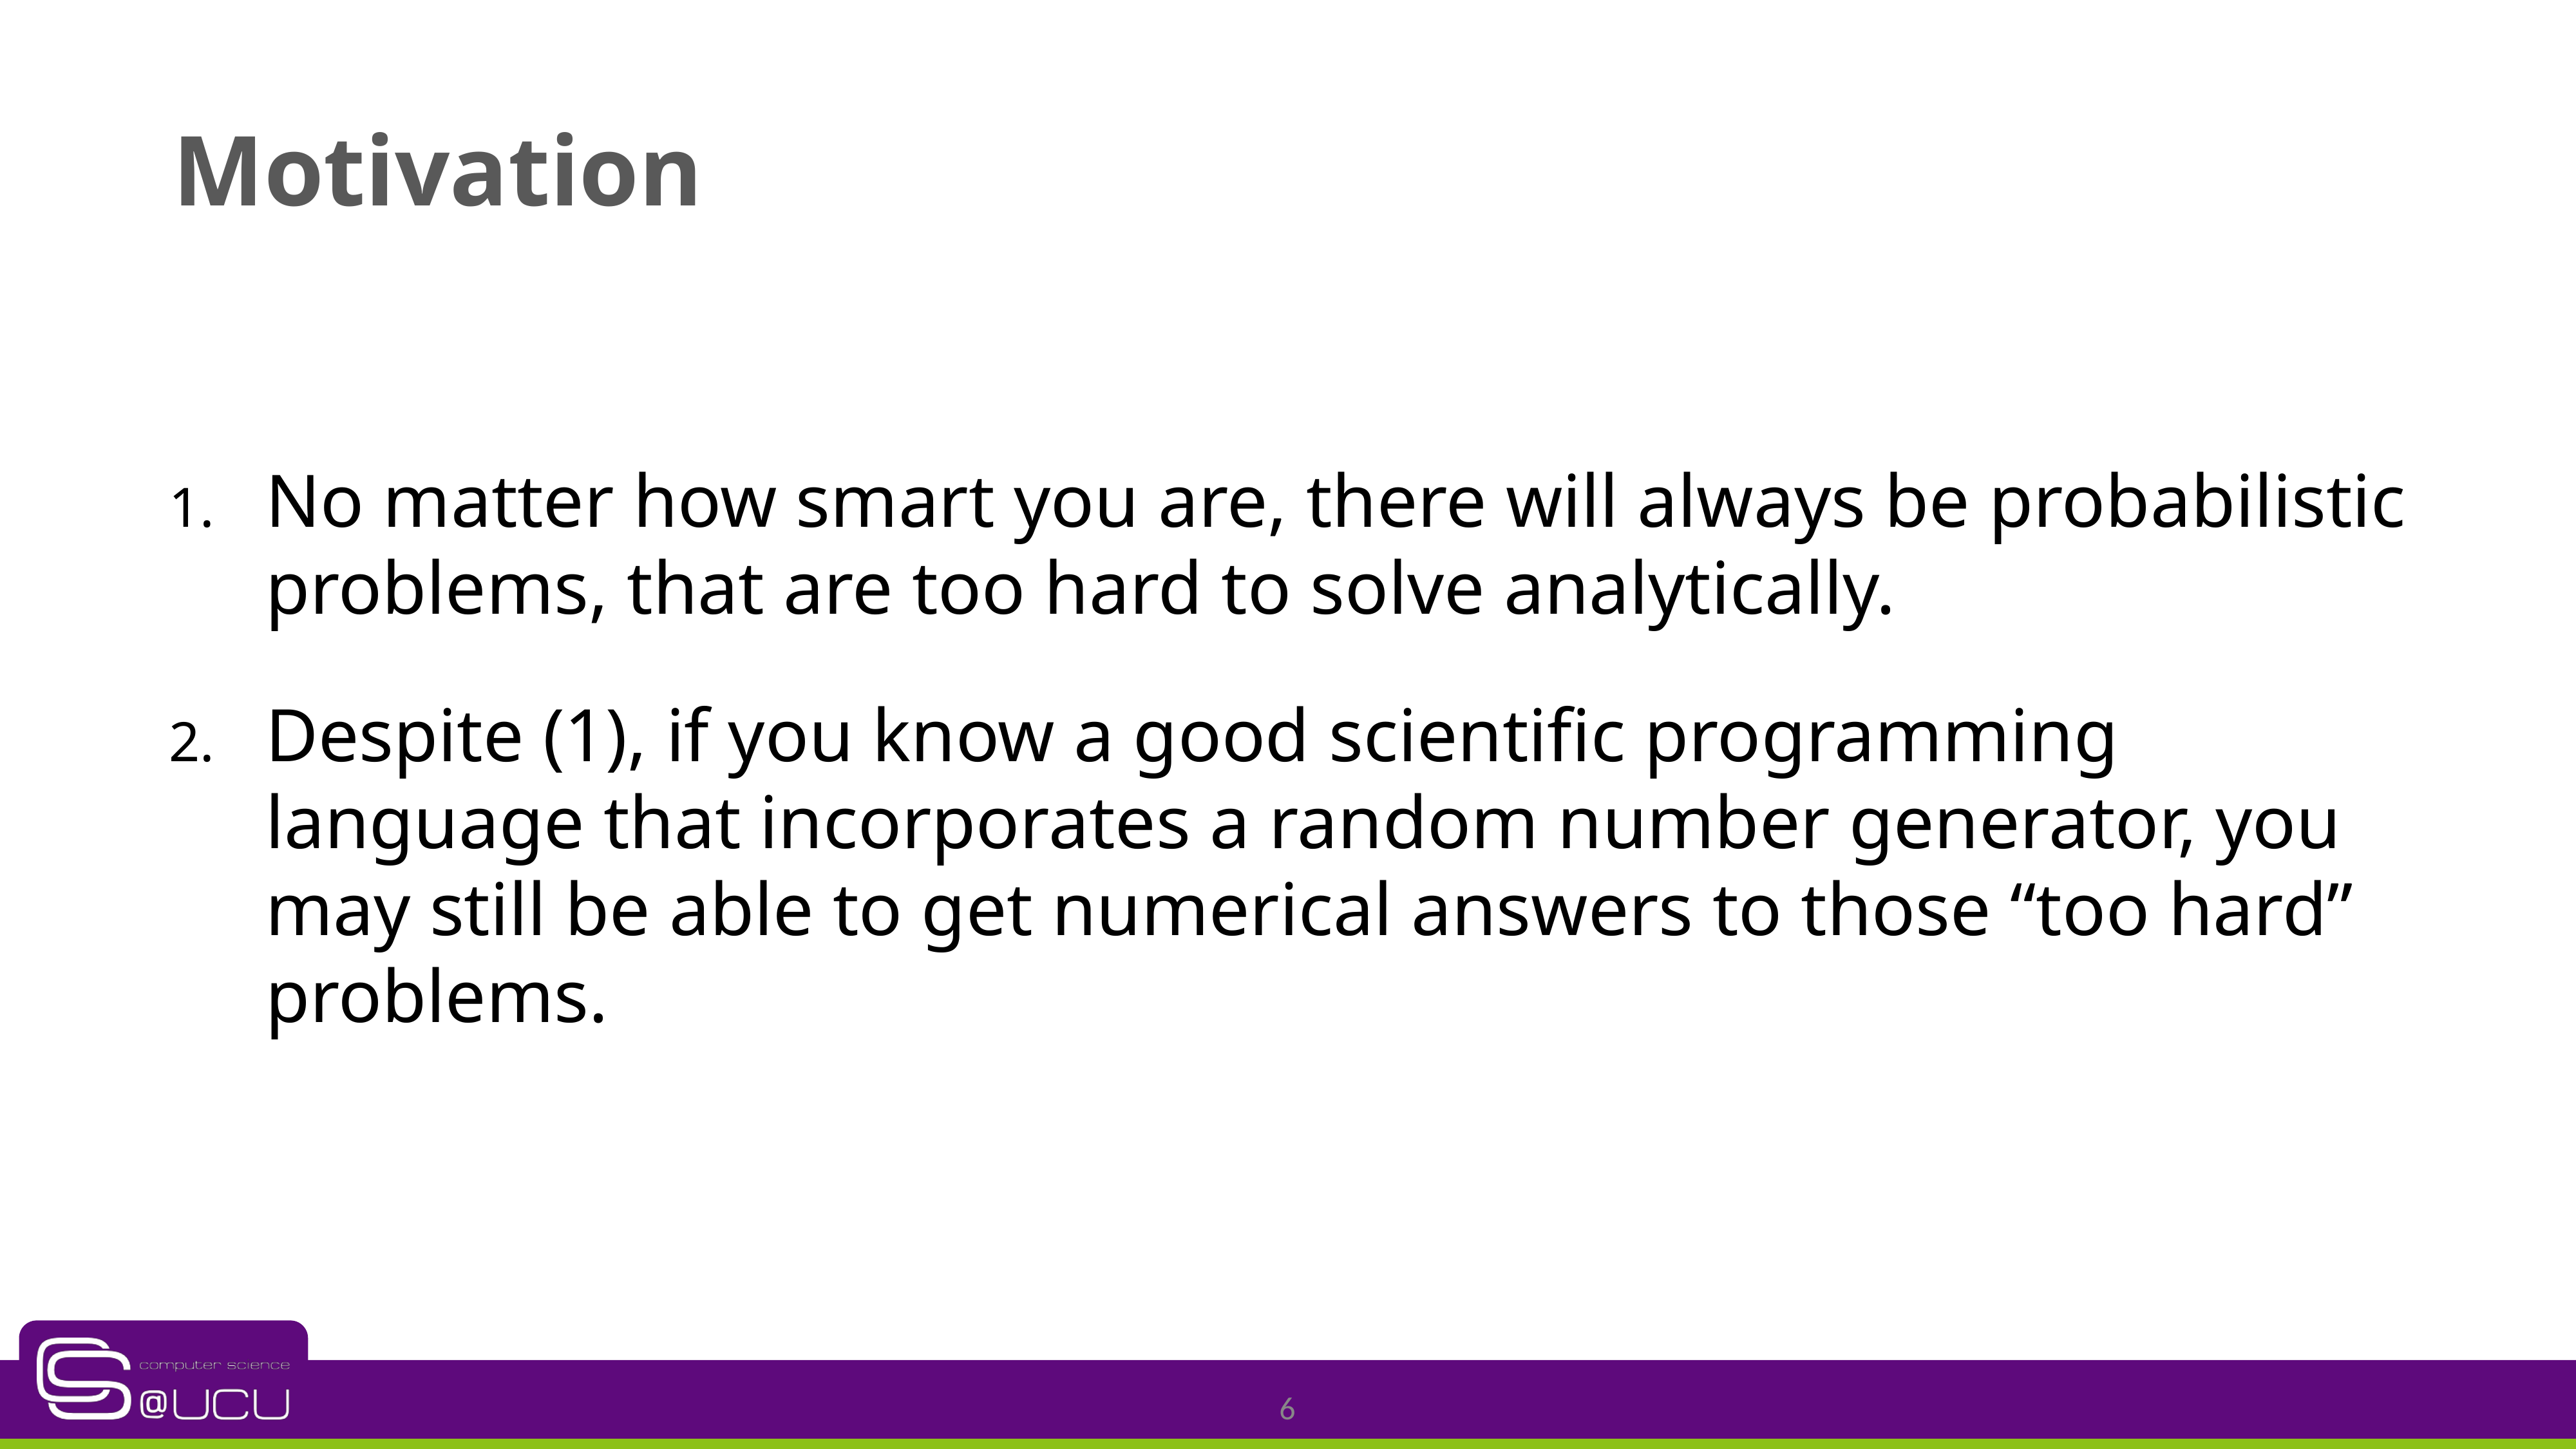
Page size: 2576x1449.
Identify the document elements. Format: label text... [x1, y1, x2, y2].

text_box Motivation [163, 99, 2532, 235]
list No matter how smart you are, there will always be probabilistic problems, that are too hard to solve analytically. Despite (1), if you know a good scientific programming language that incorporates a random number generator, you may still be able to get numerical answers to those “too hard” problems. [163, 306, 2433, 1186]
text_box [0, 1320, 2576, 1449]
